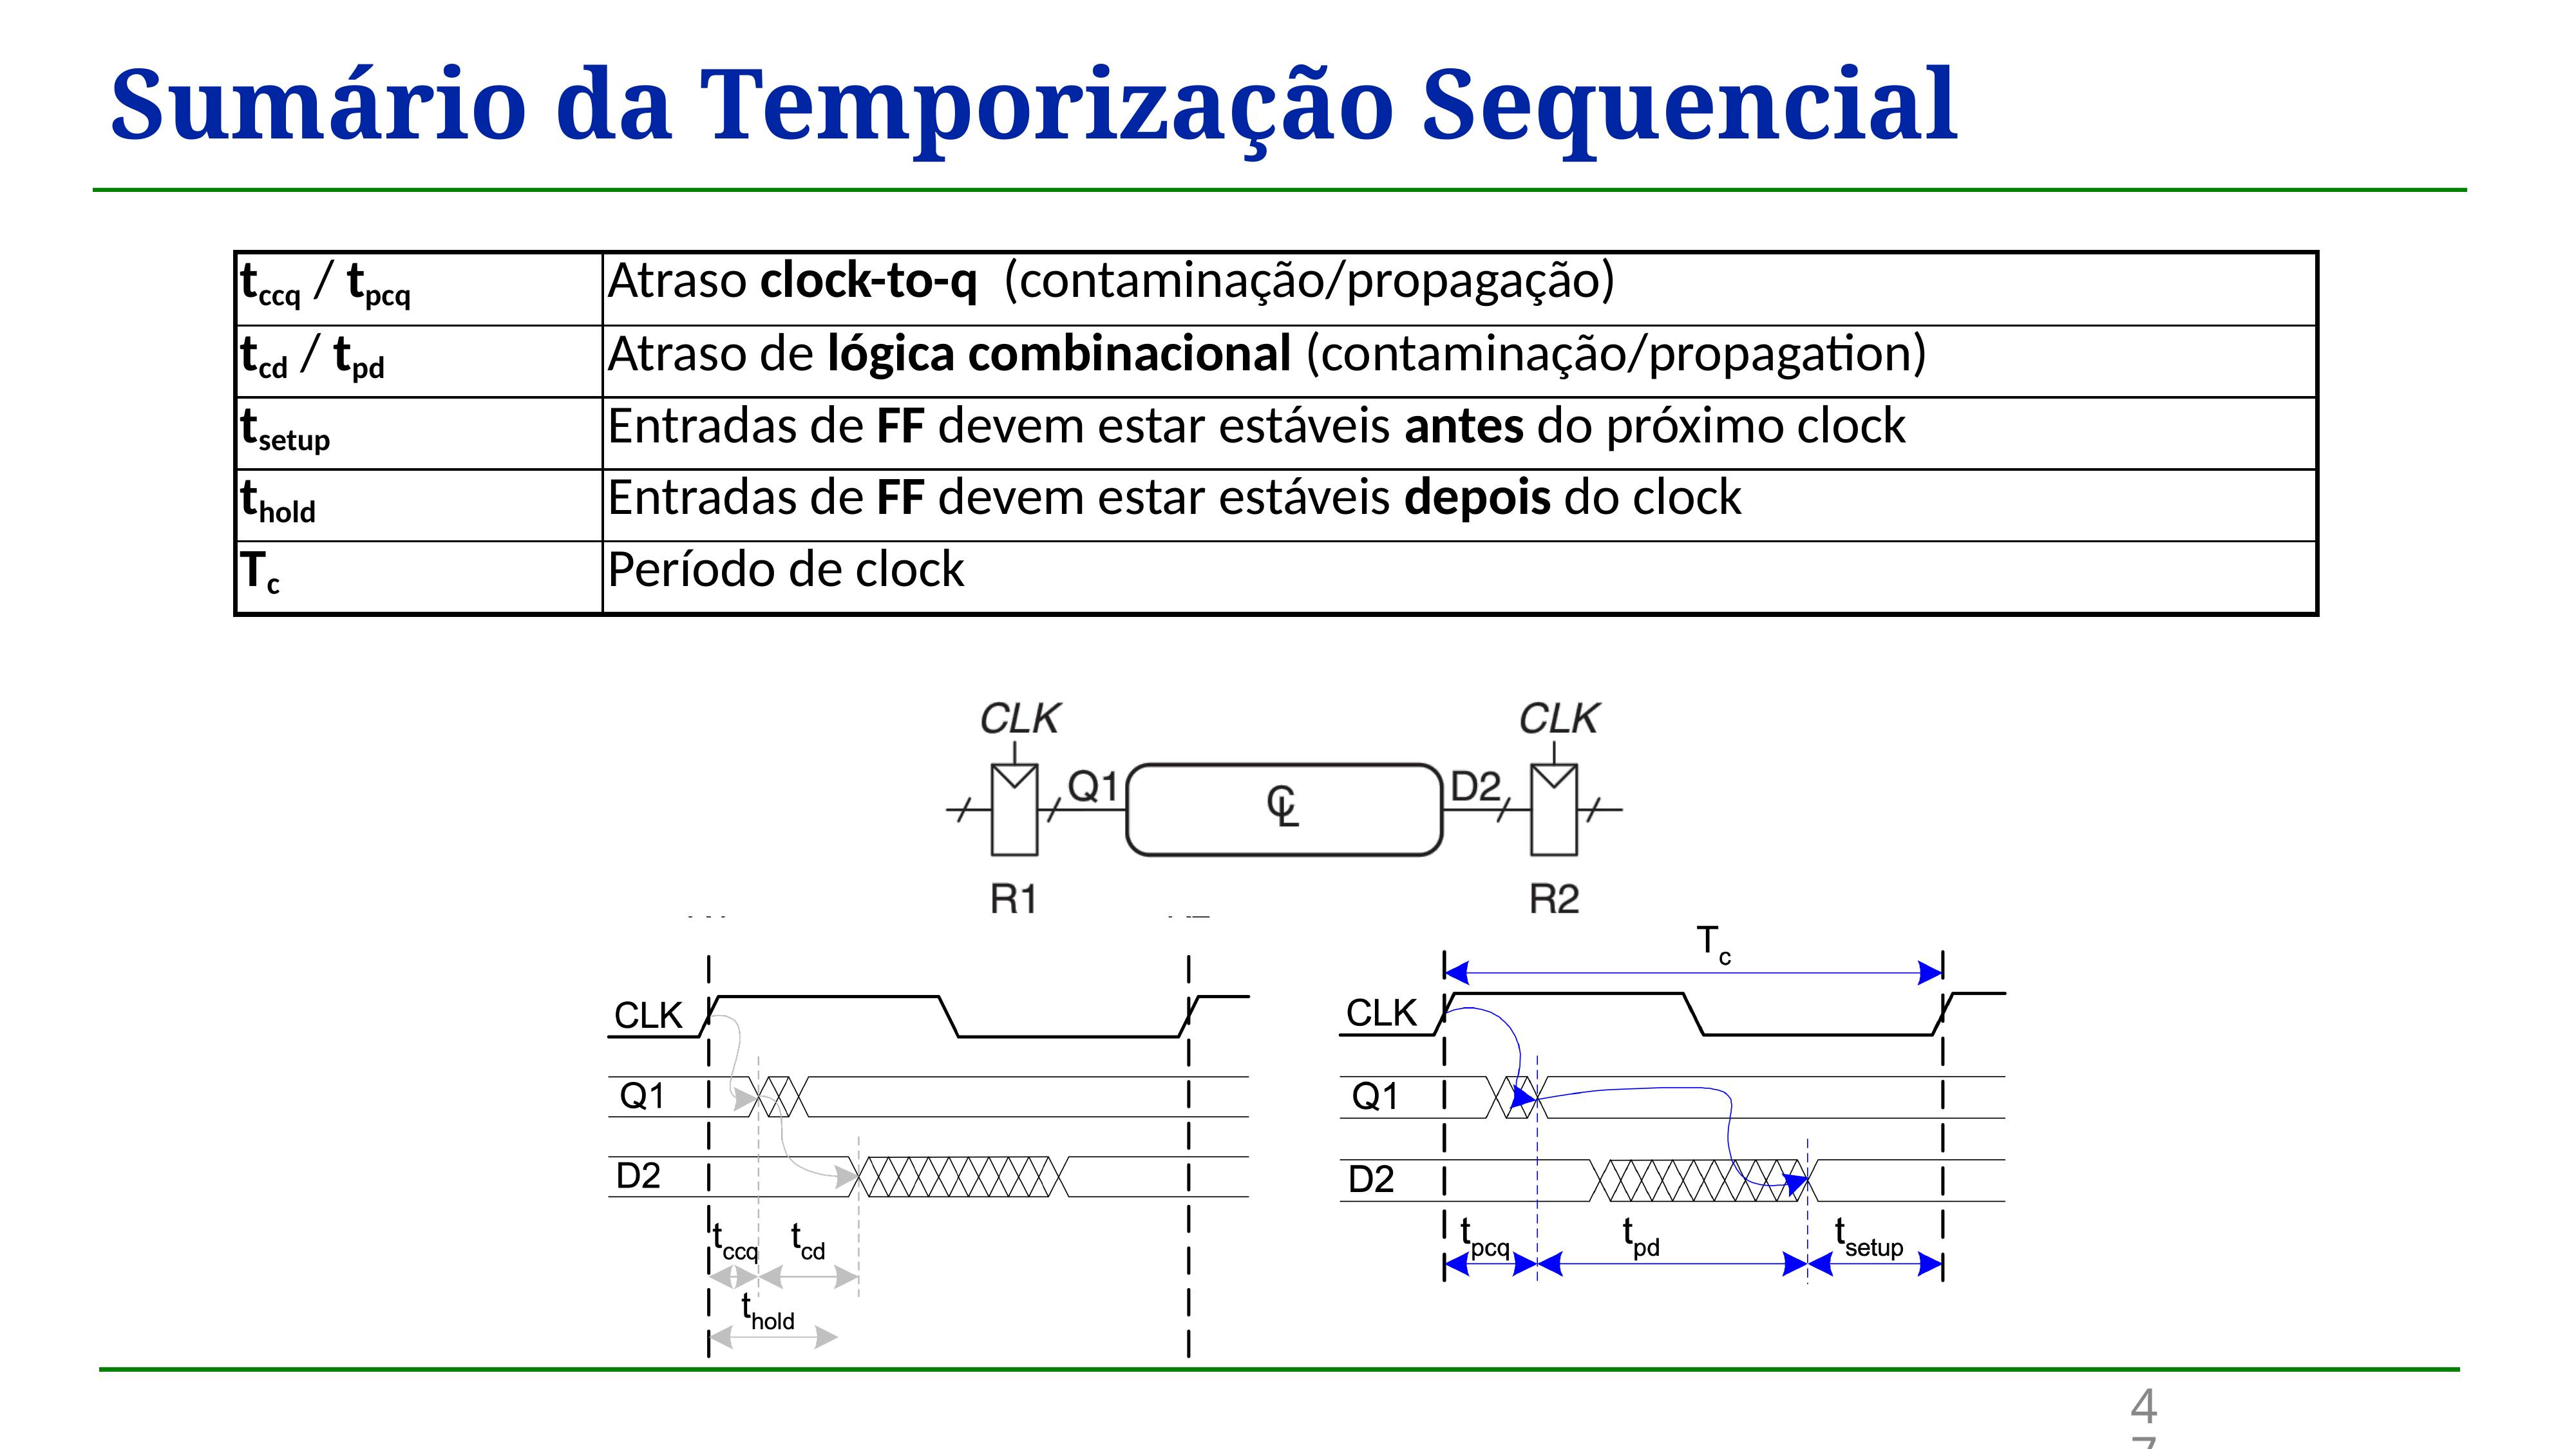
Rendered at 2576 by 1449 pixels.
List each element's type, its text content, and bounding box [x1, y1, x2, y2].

title Sumário da Temporização Sequencial [99, 31, 2461, 170]
table_header Atraso clock-to-q (contaminação/propagação) [604, 254, 2315, 325]
table_cell Entradas de FF devem estar estáveis antes do próximo clock [604, 399, 2315, 468]
table_cell Período de clock [604, 542, 2315, 612]
table_cell tcd / tpd [238, 327, 601, 396]
table_header tccq / tpcq [238, 254, 601, 325]
table_cell Tc [238, 542, 601, 612]
table_cell tsetup [238, 399, 601, 468]
slide_number 47 [2120, 1368, 2196, 1448]
picture [573, 676, 2013, 1369]
table_cell Entradas de FF devem estar estáveis depois do clock [604, 471, 2315, 540]
table_cell Atraso de lógica combinacional (contaminação/propagation) [604, 327, 2315, 396]
table_cell thold [238, 471, 601, 540]
